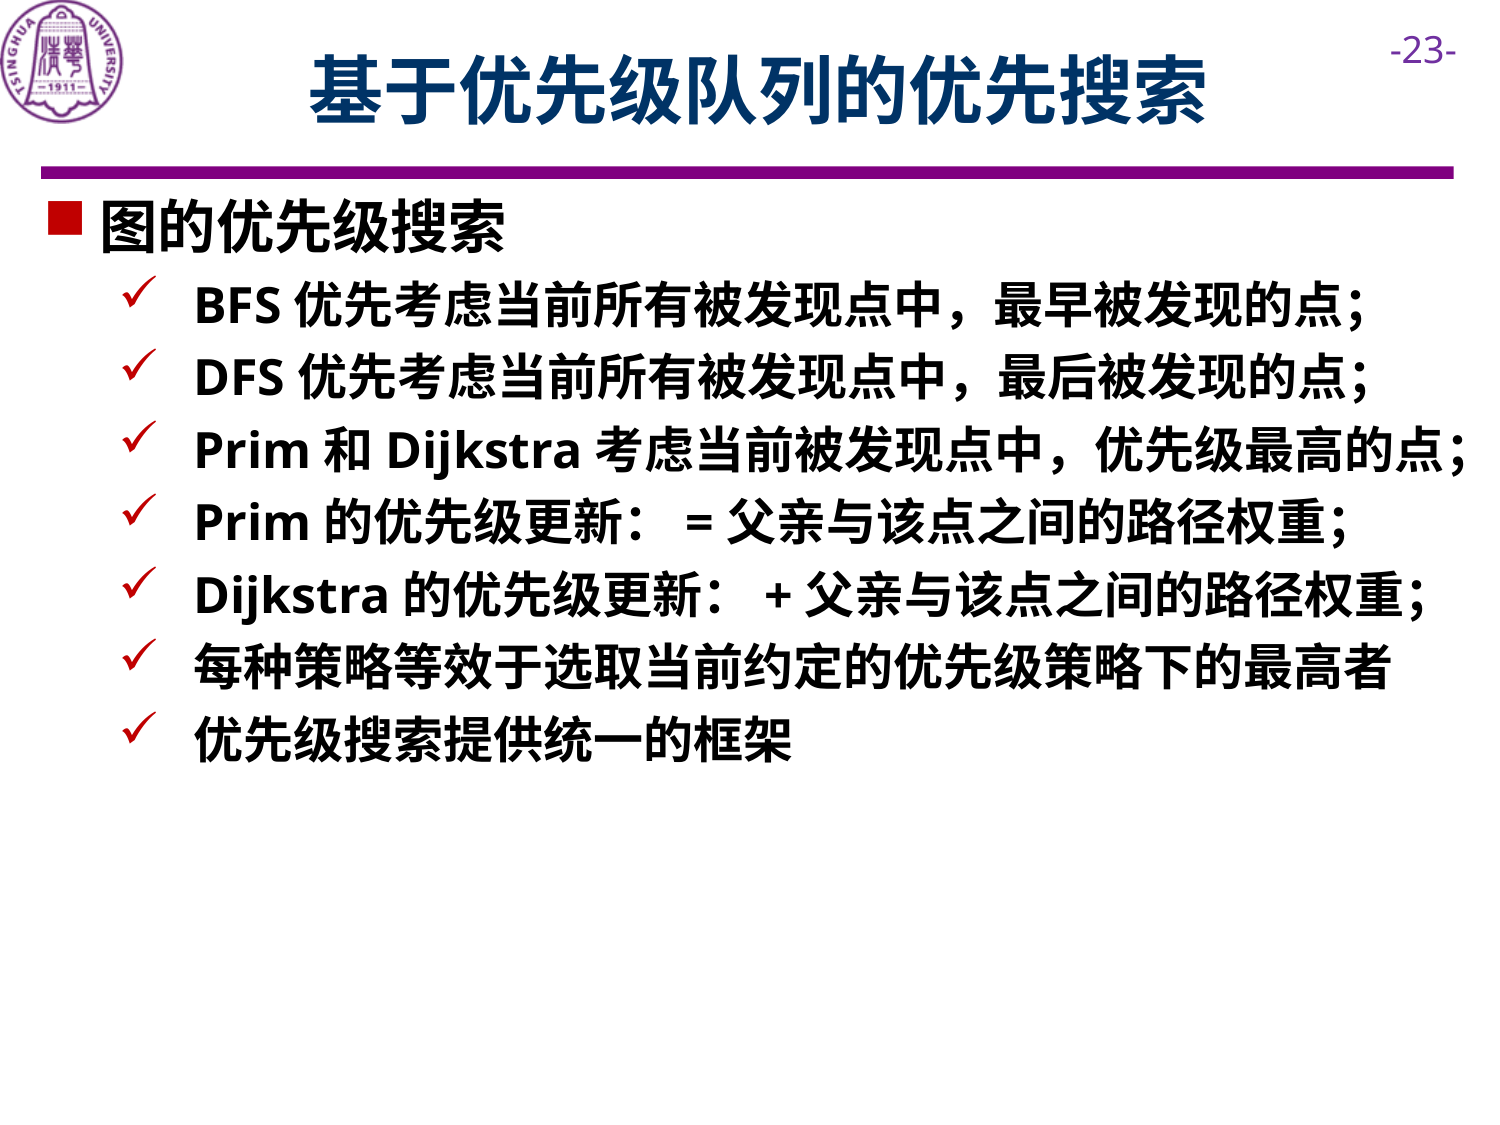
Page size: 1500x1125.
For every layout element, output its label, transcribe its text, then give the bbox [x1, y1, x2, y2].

picture [0, 0, 124, 124]
text_box 图的优先级搜索 BFS优先考虑当前所有被发现点中，最早被发现的点； DFS优先考虑当前所有被发现点中，最后被发现的点； Prim和Dijkstra考虑当前被发现点中，优先级最高的点； Prim的优先级更新：=父亲与该点之间的路径权重； Dijkstra的优先级更新：+父亲与该点之间的路径权重； 每种策略等效于选取当前约定的优先级策略下的最高者 优先级搜索提供统一的框架 [28, 183, 1500, 843]
title 基于优先级队列的优先搜索 [135, 13, 1383, 165]
